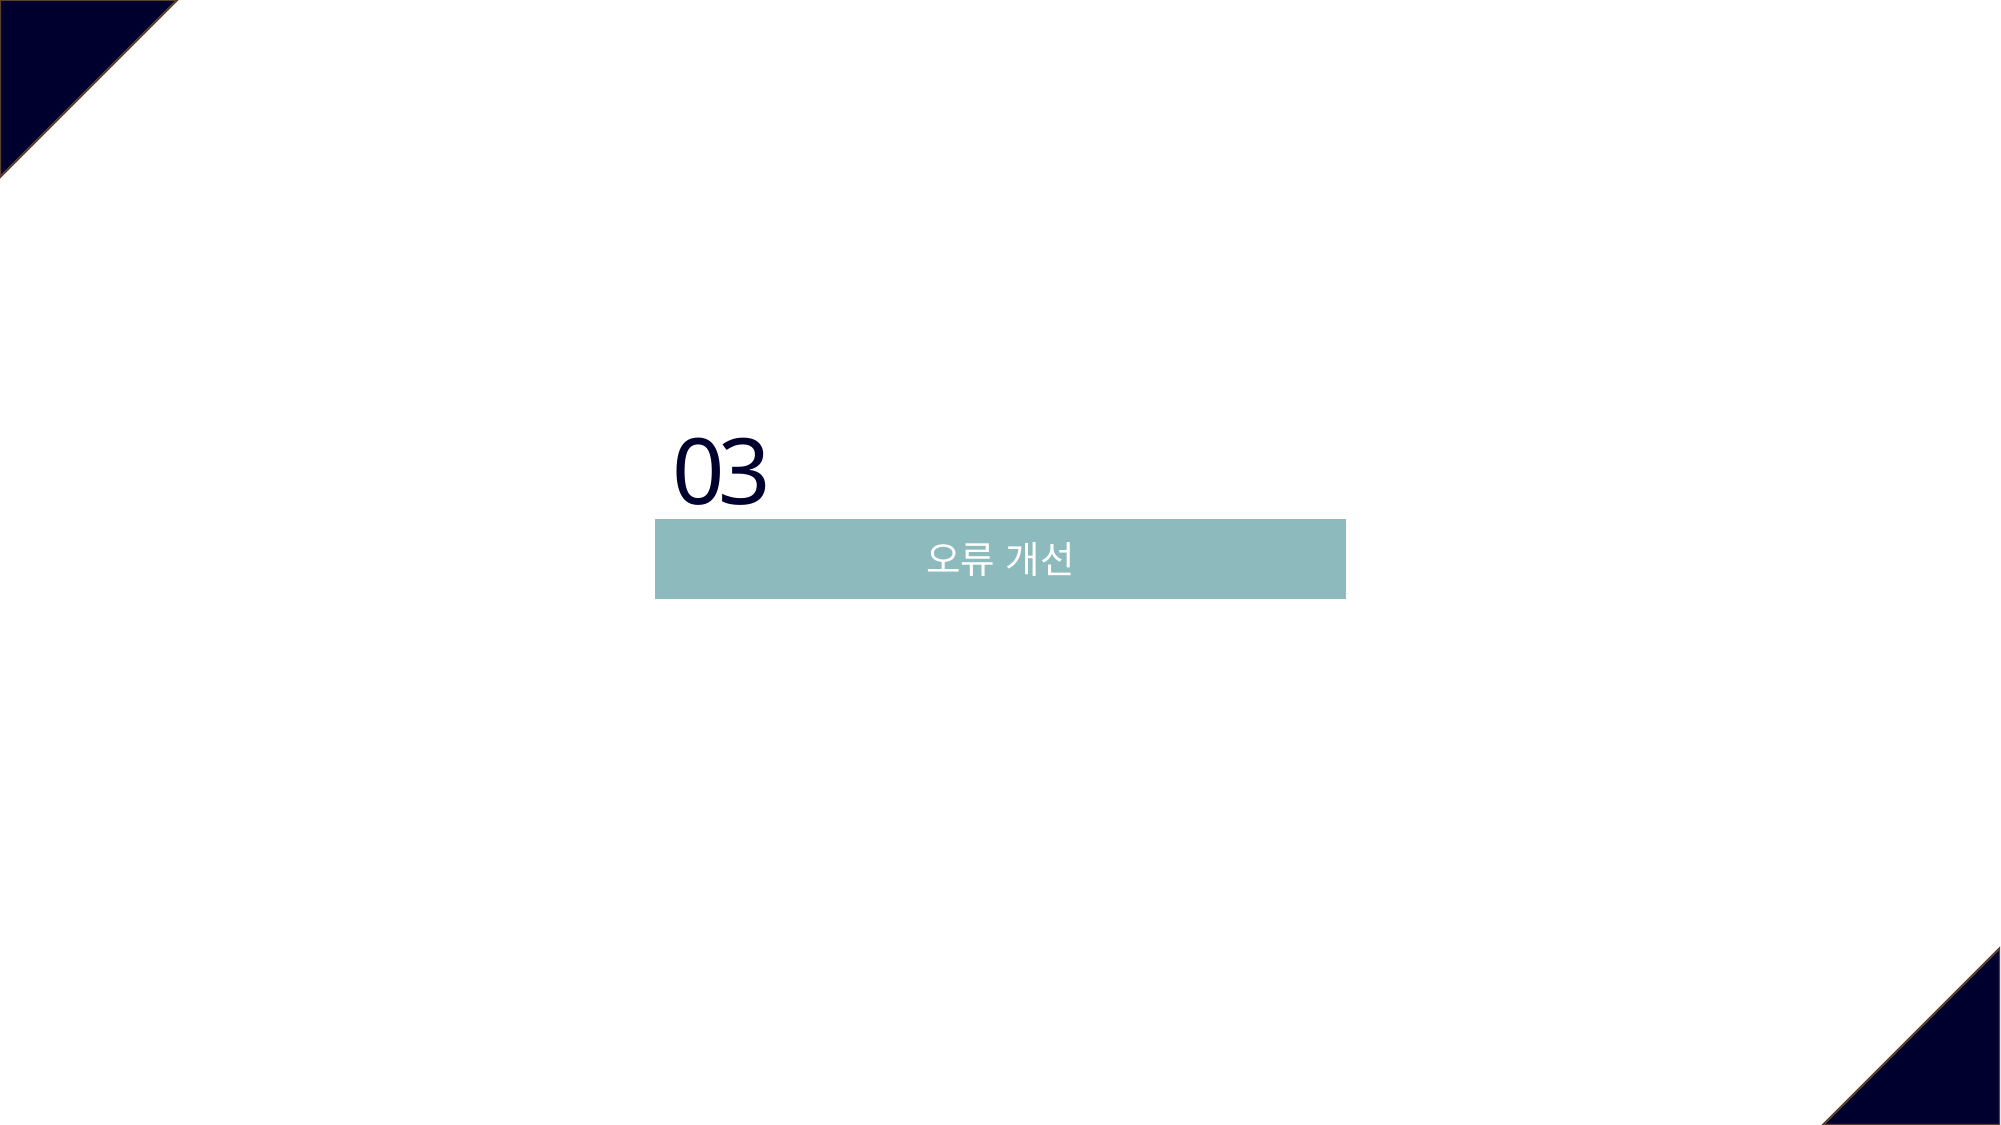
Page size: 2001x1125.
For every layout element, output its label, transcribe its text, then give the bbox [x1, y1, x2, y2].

text_box 03 [657, 405, 786, 519]
text_box 오류 개선 [655, 519, 1346, 599]
